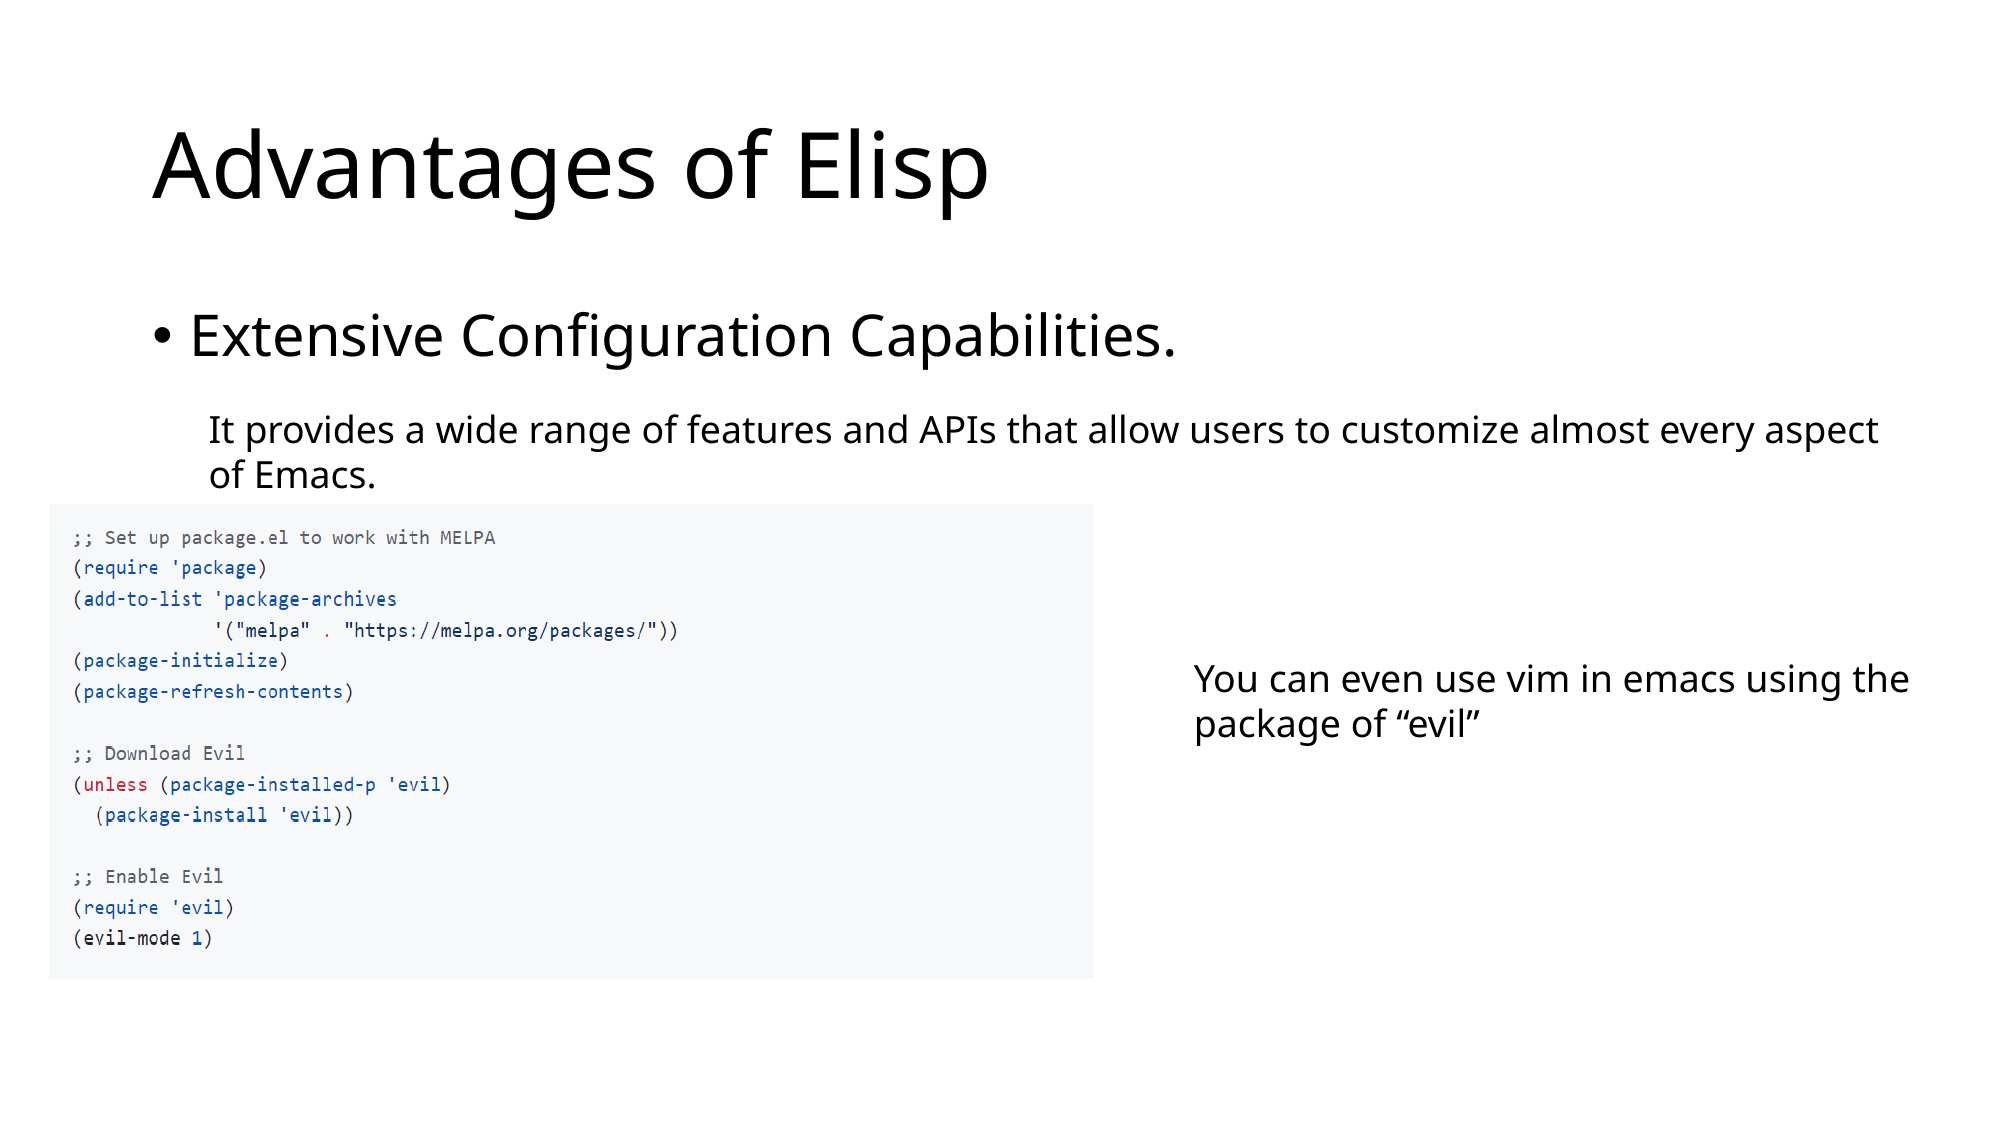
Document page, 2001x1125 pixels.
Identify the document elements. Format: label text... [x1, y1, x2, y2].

picture [43, 504, 1094, 992]
text_box You can even use vim in emacs using the package of “evil” [1179, 647, 1943, 753]
list Extensive Configuration Capabilities. [137, 299, 1863, 378]
title Advantages of Elisp [137, 59, 1863, 278]
text_box It provides a wide range of features and APIs that allow users to customize almost every aspect of Emacs. [193, 399, 1932, 504]
